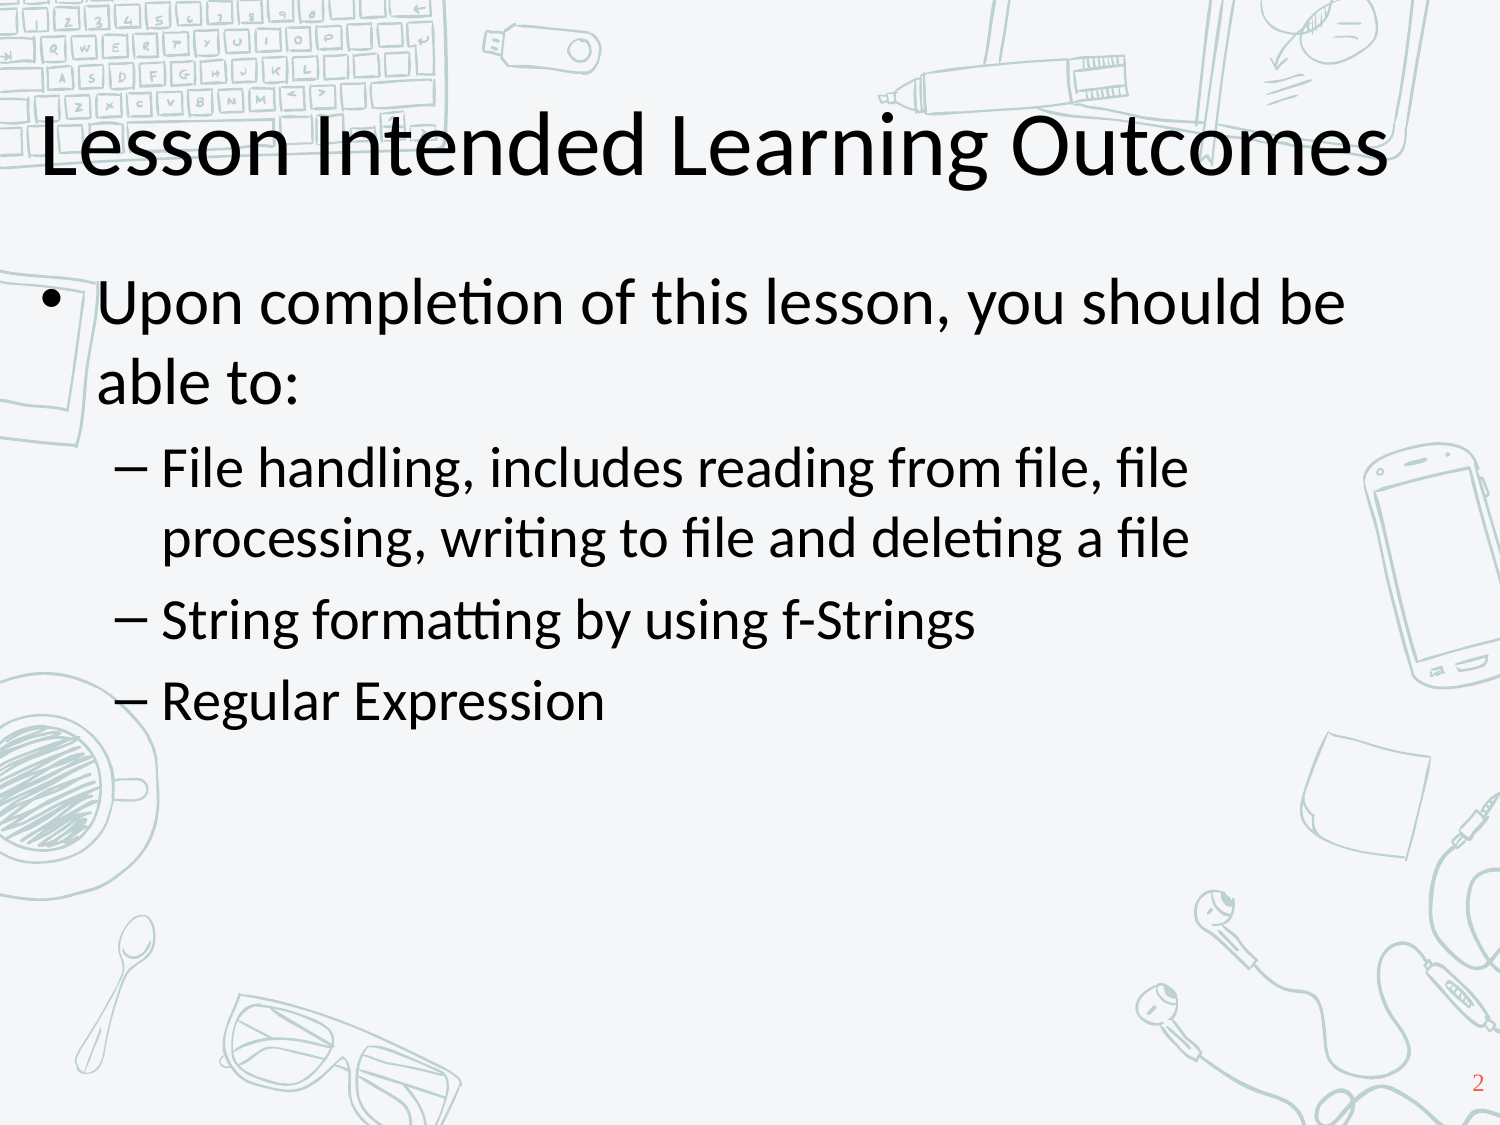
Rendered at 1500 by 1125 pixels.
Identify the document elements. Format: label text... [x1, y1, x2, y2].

title Lesson Intended Learning Outcomes [24, 45, 1475, 233]
list Upon completion of this lesson, you should be able to: File handling, includes reading from file, file processing, writing to file and deleting a file String formatting by using f-Strings Regular Expression [24, 249, 1475, 1055]
slide_number 2 [1425, 1050, 1500, 1113]
